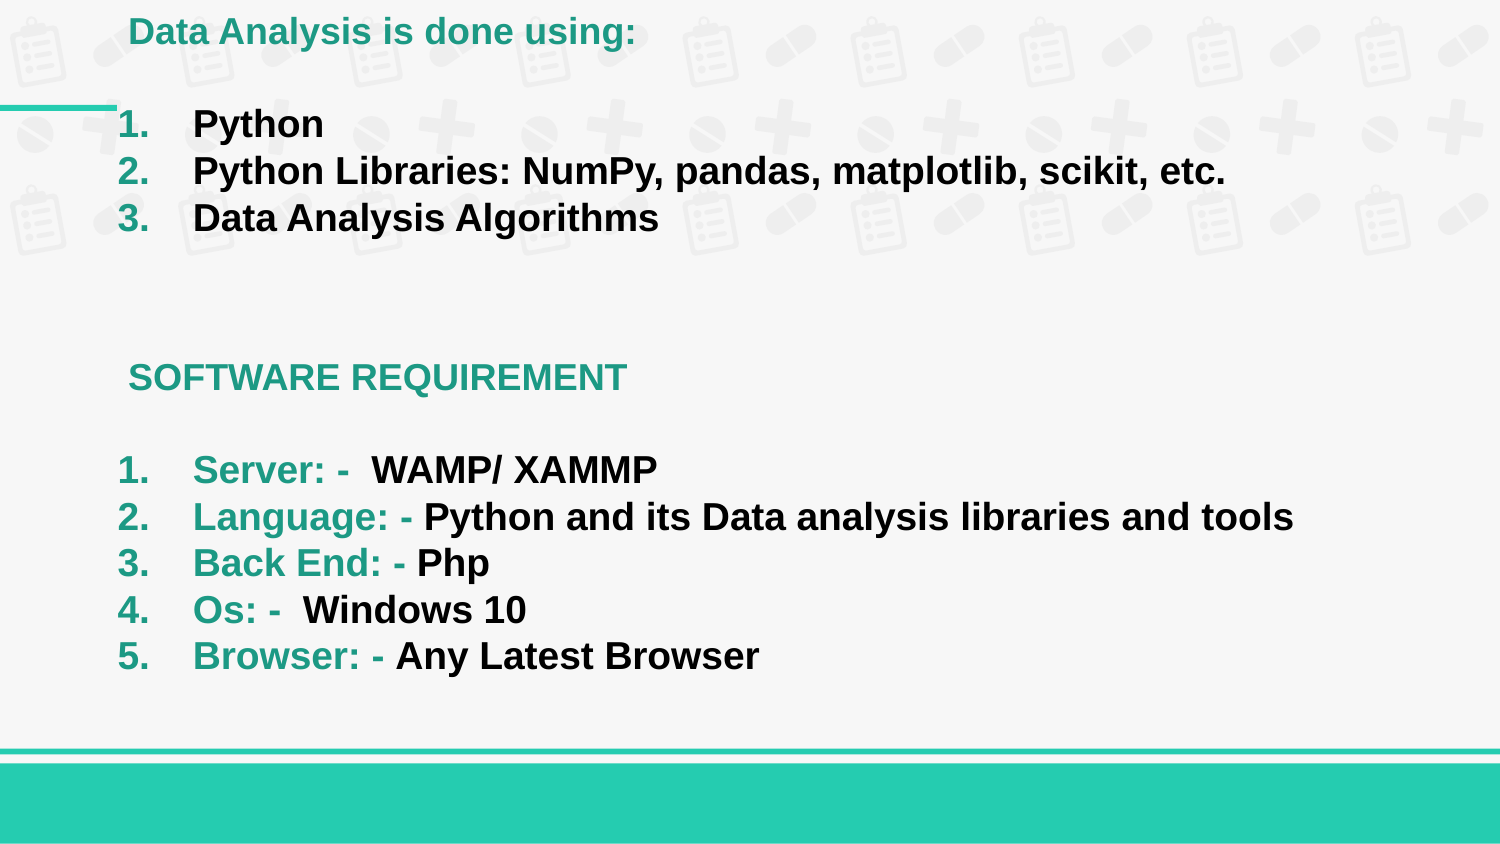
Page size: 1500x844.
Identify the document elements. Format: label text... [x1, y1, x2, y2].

text_box [0, 763, 1500, 844]
text_box Data Analysis is done using: 1. Python 2. Python Libraries: NumPy, pandas, matplotlib, scikit, etc. 3. Data Analysis Algorithms [102, 0, 1398, 293]
text_box [0, 748, 1500, 755]
text_box SOFTWARE REQUIREMENT 1. Server: - WAMP/ XAMMP 2. Language: - Python and its Data analysis libraries and tools 3. Back End: - Php 4. Os: - Windows 10 5. Browser: - Any Latest Browser [102, 253, 1381, 685]
